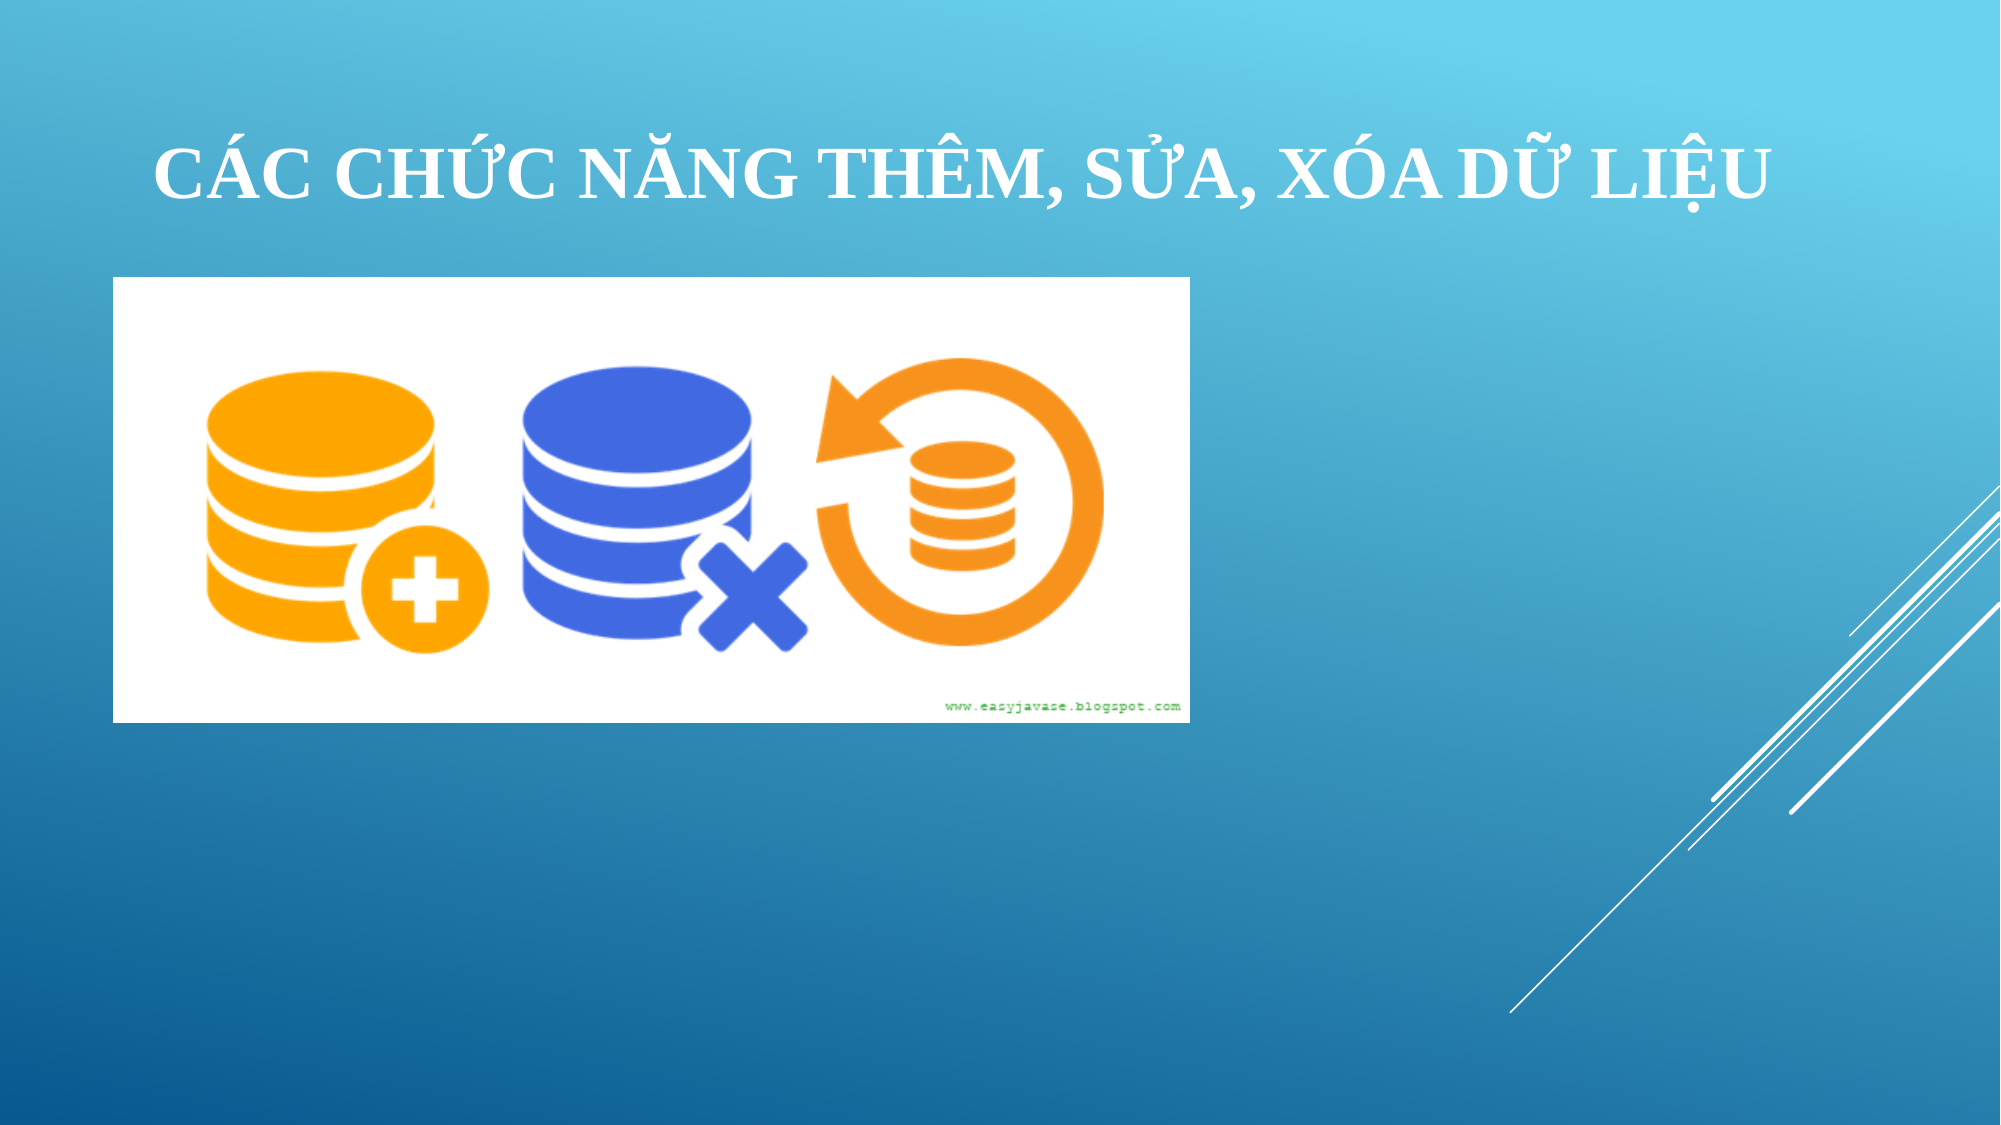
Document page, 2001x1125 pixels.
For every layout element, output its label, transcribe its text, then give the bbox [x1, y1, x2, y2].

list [112, 277, 1190, 723]
title Các chức năng thêm, sửa, xóa dữ liệu [137, 59, 1815, 278]
